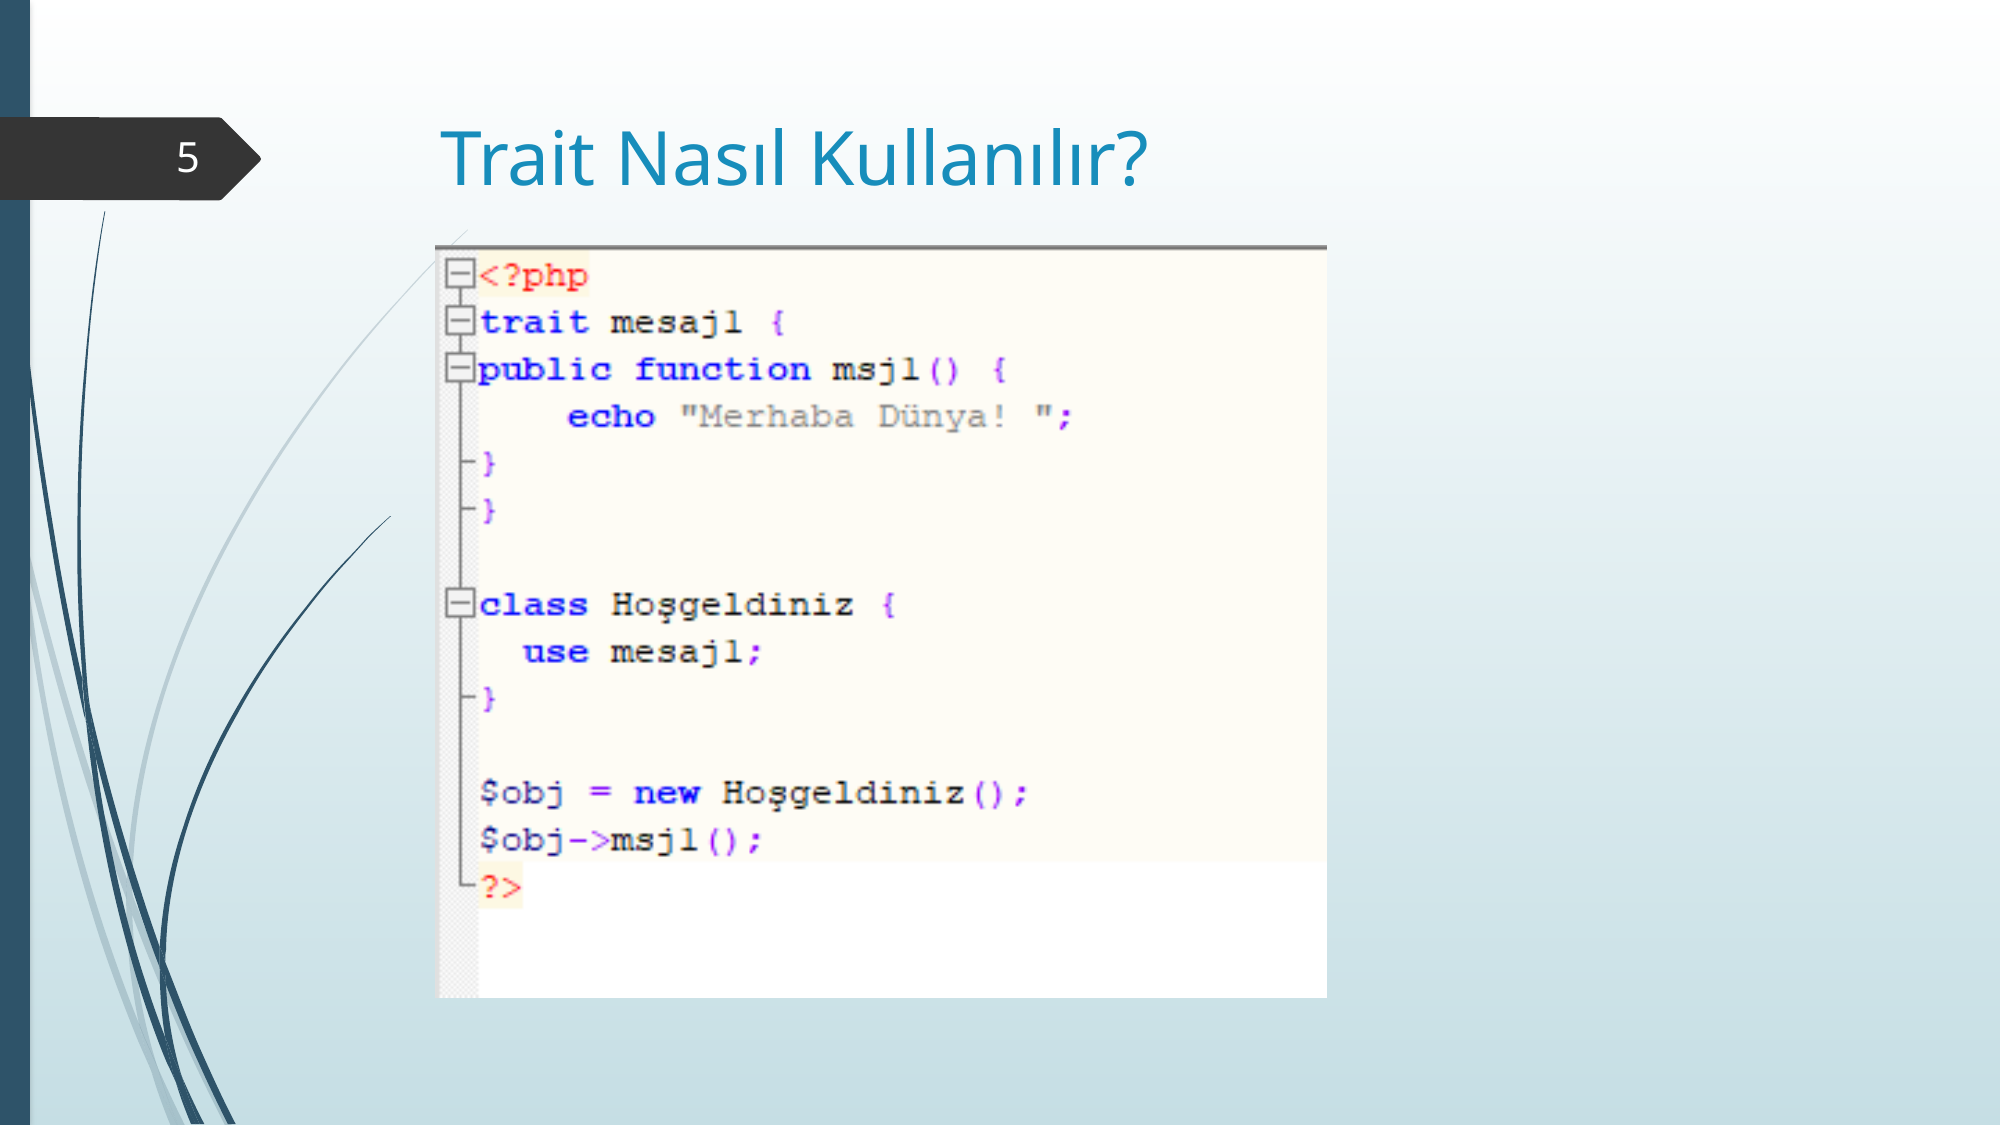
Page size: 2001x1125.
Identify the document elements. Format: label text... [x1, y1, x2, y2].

title Trait Nasıl Kullanılır? [425, 102, 1888, 313]
slide_number 5 [87, 129, 216, 190]
list [458, 281, 1822, 1045]
picture [435, 244, 1327, 999]
